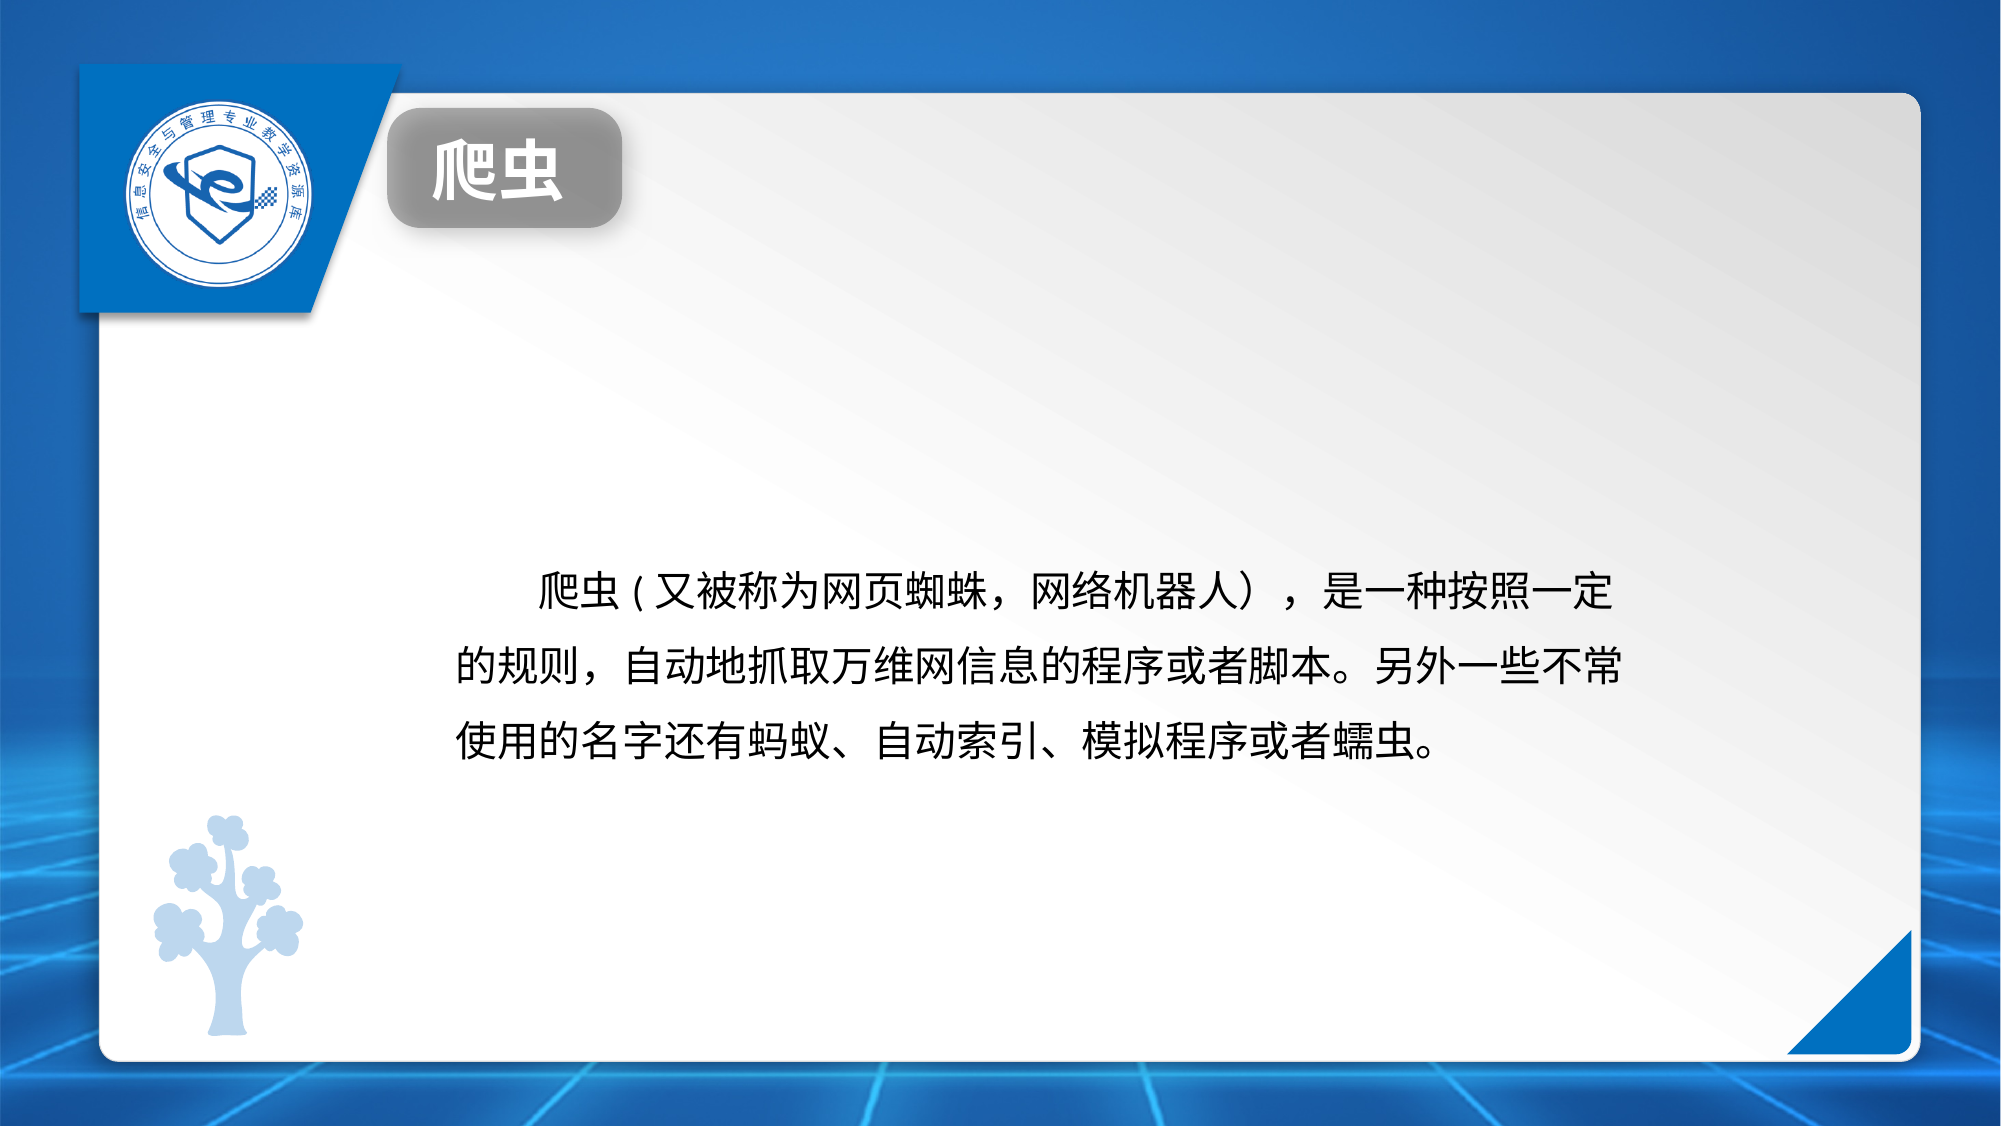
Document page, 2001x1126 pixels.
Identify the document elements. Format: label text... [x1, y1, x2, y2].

text_box [178, 836, 281, 1036]
text_box [153, 903, 205, 962]
text_box [241, 866, 282, 906]
text_box [207, 815, 249, 851]
text_box [256, 905, 304, 957]
text_box 爬虫(又被称为网页蜘蛛，网络机器人），是一种按照一定的规则，自动地抓取万维网信息的程序或者脚本。另外一些不常使用的名字还有蚂蚁、自动索引、模拟程序或者蠕虫。 [440, 532, 1670, 773]
picture [0, 0, 2001, 1126]
text_box [386, 106, 624, 229]
text_box [168, 843, 218, 893]
text_box 爬虫 [416, 120, 580, 216]
